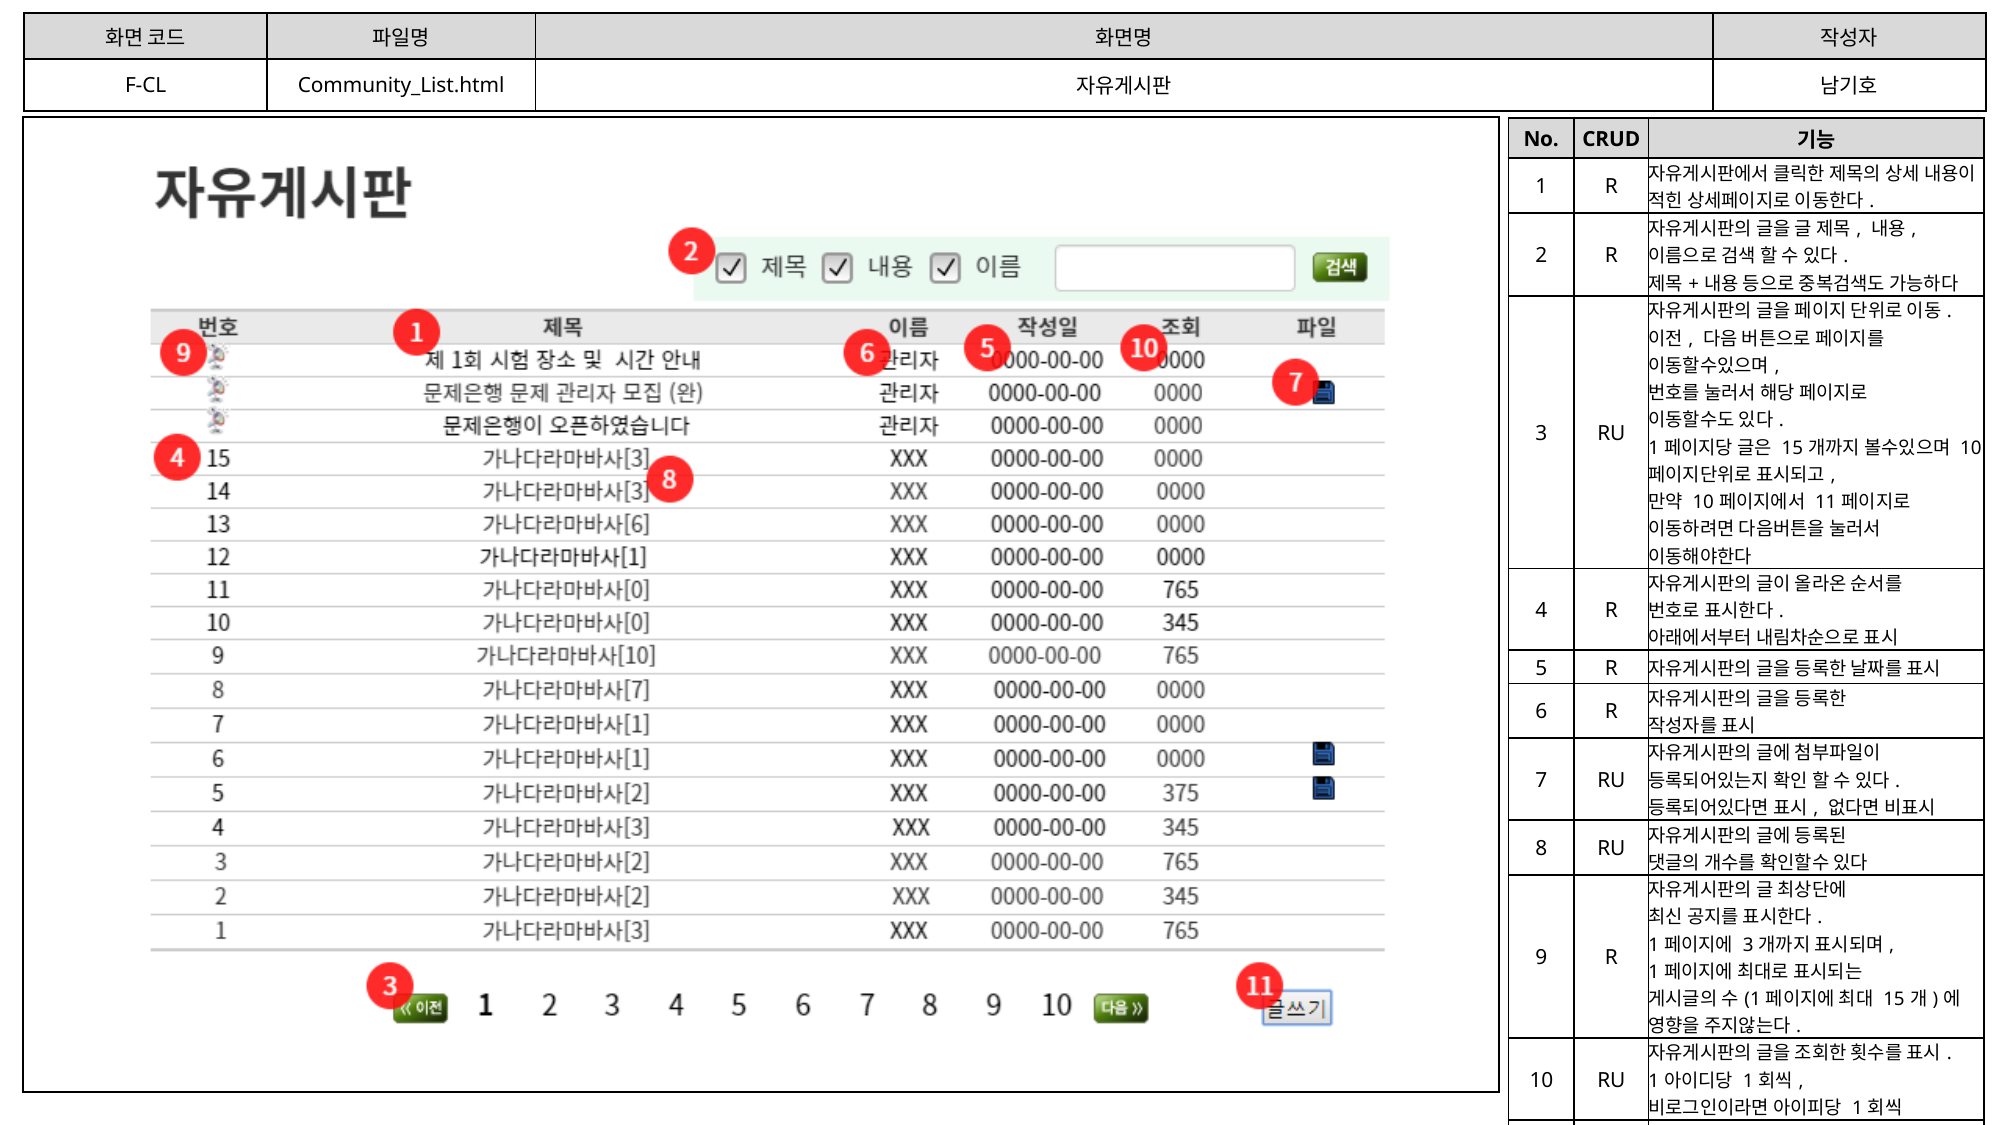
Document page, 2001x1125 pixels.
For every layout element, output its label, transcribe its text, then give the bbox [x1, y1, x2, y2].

table_cell 자유게시판에서 클릭한 제목의 상세 내용이 적힌 상세페이지로 이동한다. [1649, 159, 1983, 212]
table_cell Community_List.html [268, 60, 535, 110]
picture [126, 137, 1396, 1073]
table_cell RU [1575, 821, 1648, 874]
table_header 기능 [1649, 119, 1983, 157]
table_cell F-CL [25, 60, 266, 110]
table_cell 1 [1509, 159, 1573, 212]
table_cell 8 [1509, 821, 1573, 874]
table_cell 6 [1509, 684, 1573, 737]
table_cell RU [1575, 739, 1648, 819]
table_cell 3 [1509, 297, 1573, 568]
table_cell 7 [1509, 739, 1573, 819]
table_cell 자유게시판의 글을 등록한 작성자를 표시 [1649, 684, 1983, 737]
text_box [22, 116, 1500, 1093]
table_cell RU [1575, 297, 1648, 568]
table_cell R [1575, 569, 1648, 649]
table_cell 자유게시판의 글에 첨부파일이 등록되어있는지 확인 할 수 있다. 등록되어있다면 표시, 없다면 비표시 [1649, 739, 1983, 819]
table_cell 자유게시판에 글을 쓸 수 있다. 권한은 관리자에게만 있다. [1649, 1121, 1983, 1125]
table_cell R [1575, 684, 1648, 737]
table_cell R [1575, 651, 1648, 683]
table_cell 자유게시판의 글을 페이지 단위로 이동. 이전, 다음 버튼으로 페이지를 이동할수있으며, 번호를 눌러서 해당 페이지로 이동할수도 있다. 1페이지당 글은 15개까지 볼수있으며 10페이지단위로 표시되고, 만약 10페이지에서 11페이지로 이동하려면 다음버튼을 눌러서 이동해야한다 [1649, 297, 1983, 568]
table_cell 남기호 [1714, 60, 1985, 110]
table_cell 자유게시판의 글을 등록한 날짜를 표시 [1649, 651, 1983, 683]
table_header CRUD [1575, 119, 1648, 157]
table_cell 4 [1509, 569, 1573, 649]
table_cell 11 [1509, 1121, 1573, 1125]
table_cell 자유게시판의 글에 등록된 댓글의 개수를 확인할수 있다 [1649, 821, 1983, 874]
table_cell 9 [1509, 876, 1573, 1037]
table_cell 자유게시판 [536, 60, 1712, 110]
table_cell R [1575, 214, 1648, 295]
table_cell RU [1575, 1039, 1648, 1119]
table_header No. [1509, 119, 1573, 157]
table_cell [1575, 1121, 1648, 1125]
table_cell 자유게시판의 글이 올라온 순서를 번호로 표시한다. 아래에서부터 내림차순으로 표시 [1649, 569, 1983, 649]
table_cell R [1575, 159, 1648, 212]
table_header 작성자 [1714, 14, 1985, 58]
table_cell 자유게시판의 글을 조회한 횟수를 표시. 1아이디당 1회씩, 비로그인이라면 아이피당 1회씩 [1649, 1039, 1983, 1119]
table_cell 10 [1509, 1039, 1573, 1119]
table_cell 5 [1509, 651, 1573, 683]
table_header 파일명 [268, 14, 535, 58]
table_cell R [1575, 876, 1648, 1037]
table_cell 자유게시판의 글 최상단에 최신 공지를 표시한다. 1페이지에 3개까지 표시되며, 1페이지에 최대로 표시되는 게시글의 수(1페이지에 최대 15개)에 영향을 주지않는다. [1649, 876, 1983, 1037]
table_cell 2 [1509, 214, 1573, 295]
table_header 화면명 [536, 14, 1712, 58]
table_header 화면 코드 [25, 14, 266, 58]
table_cell 자유게시판의 글을 글 제목, 내용, 이름으로 검색 할 수 있다. 제목+내용 등으로 중복검색도 가능하다 [1649, 214, 1983, 295]
